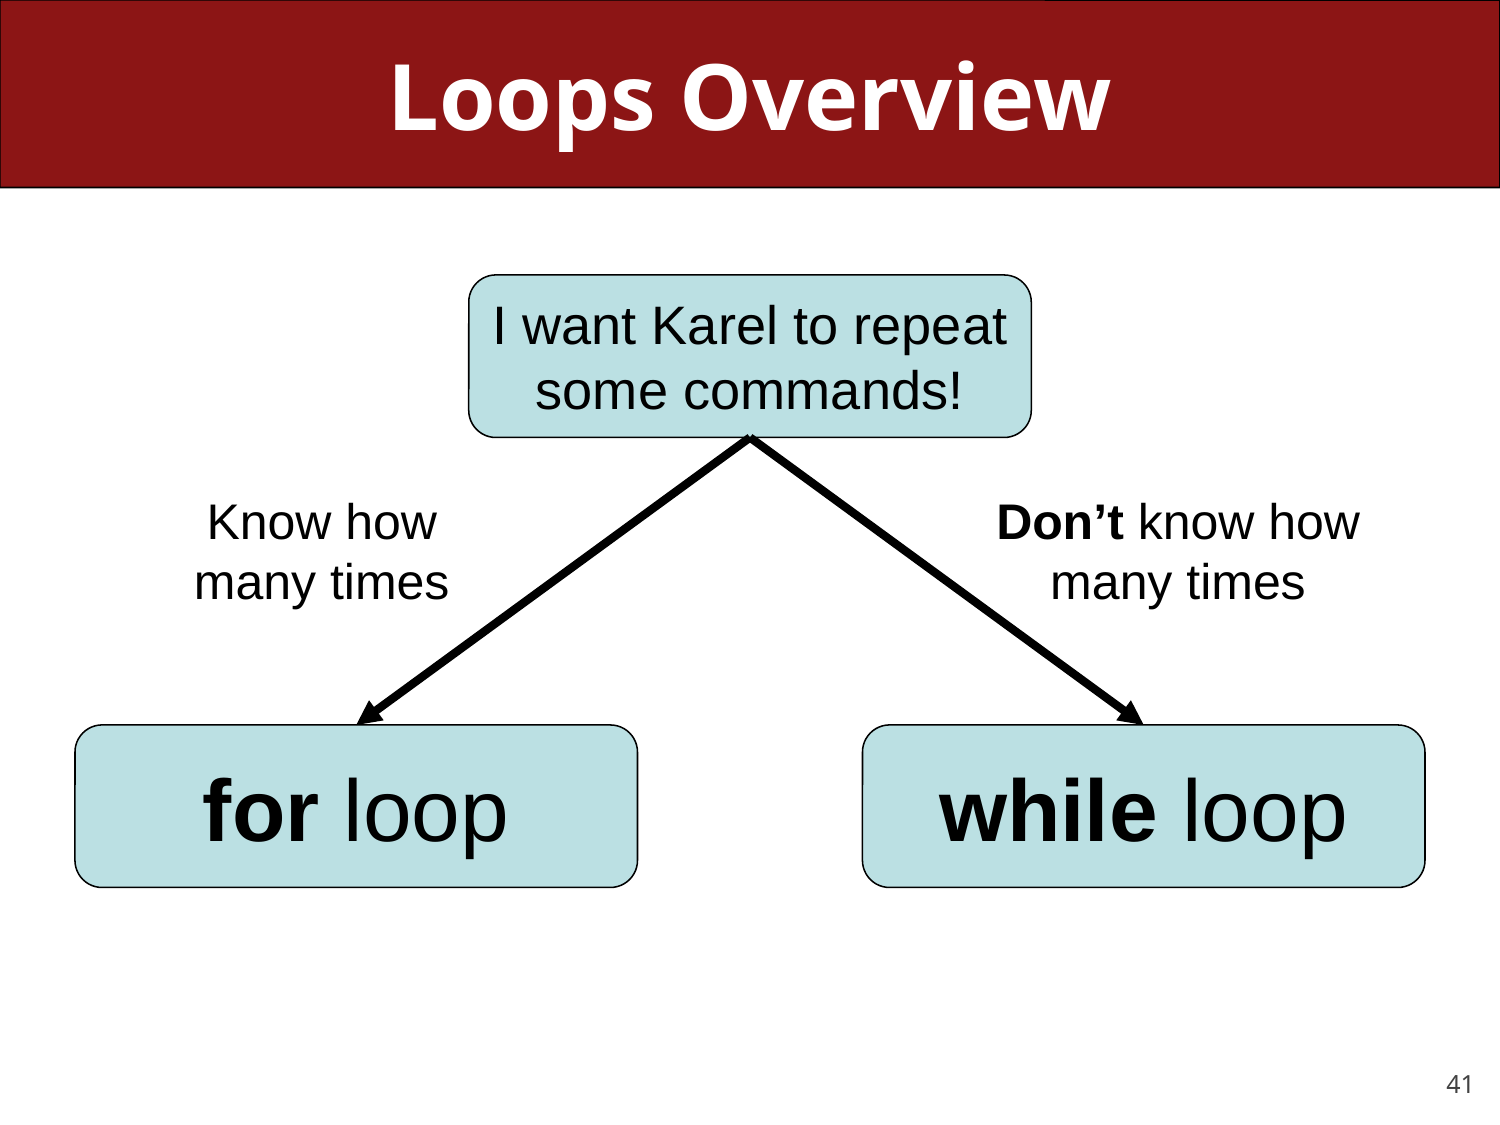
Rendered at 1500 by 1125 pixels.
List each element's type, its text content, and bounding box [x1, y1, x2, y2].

text_box Don’t know how many times [1144, 482, 1375, 617]
title Loops Overview [75, 0, 1425, 188]
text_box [356, 437, 749, 725]
text_box for loop [74, 724, 638, 888]
text_box I want Karel to repeat some commands! [468, 274, 1032, 437]
text_box Know how many times [124, 482, 356, 617]
text_box while loop [862, 724, 1426, 888]
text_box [749, 437, 1144, 725]
